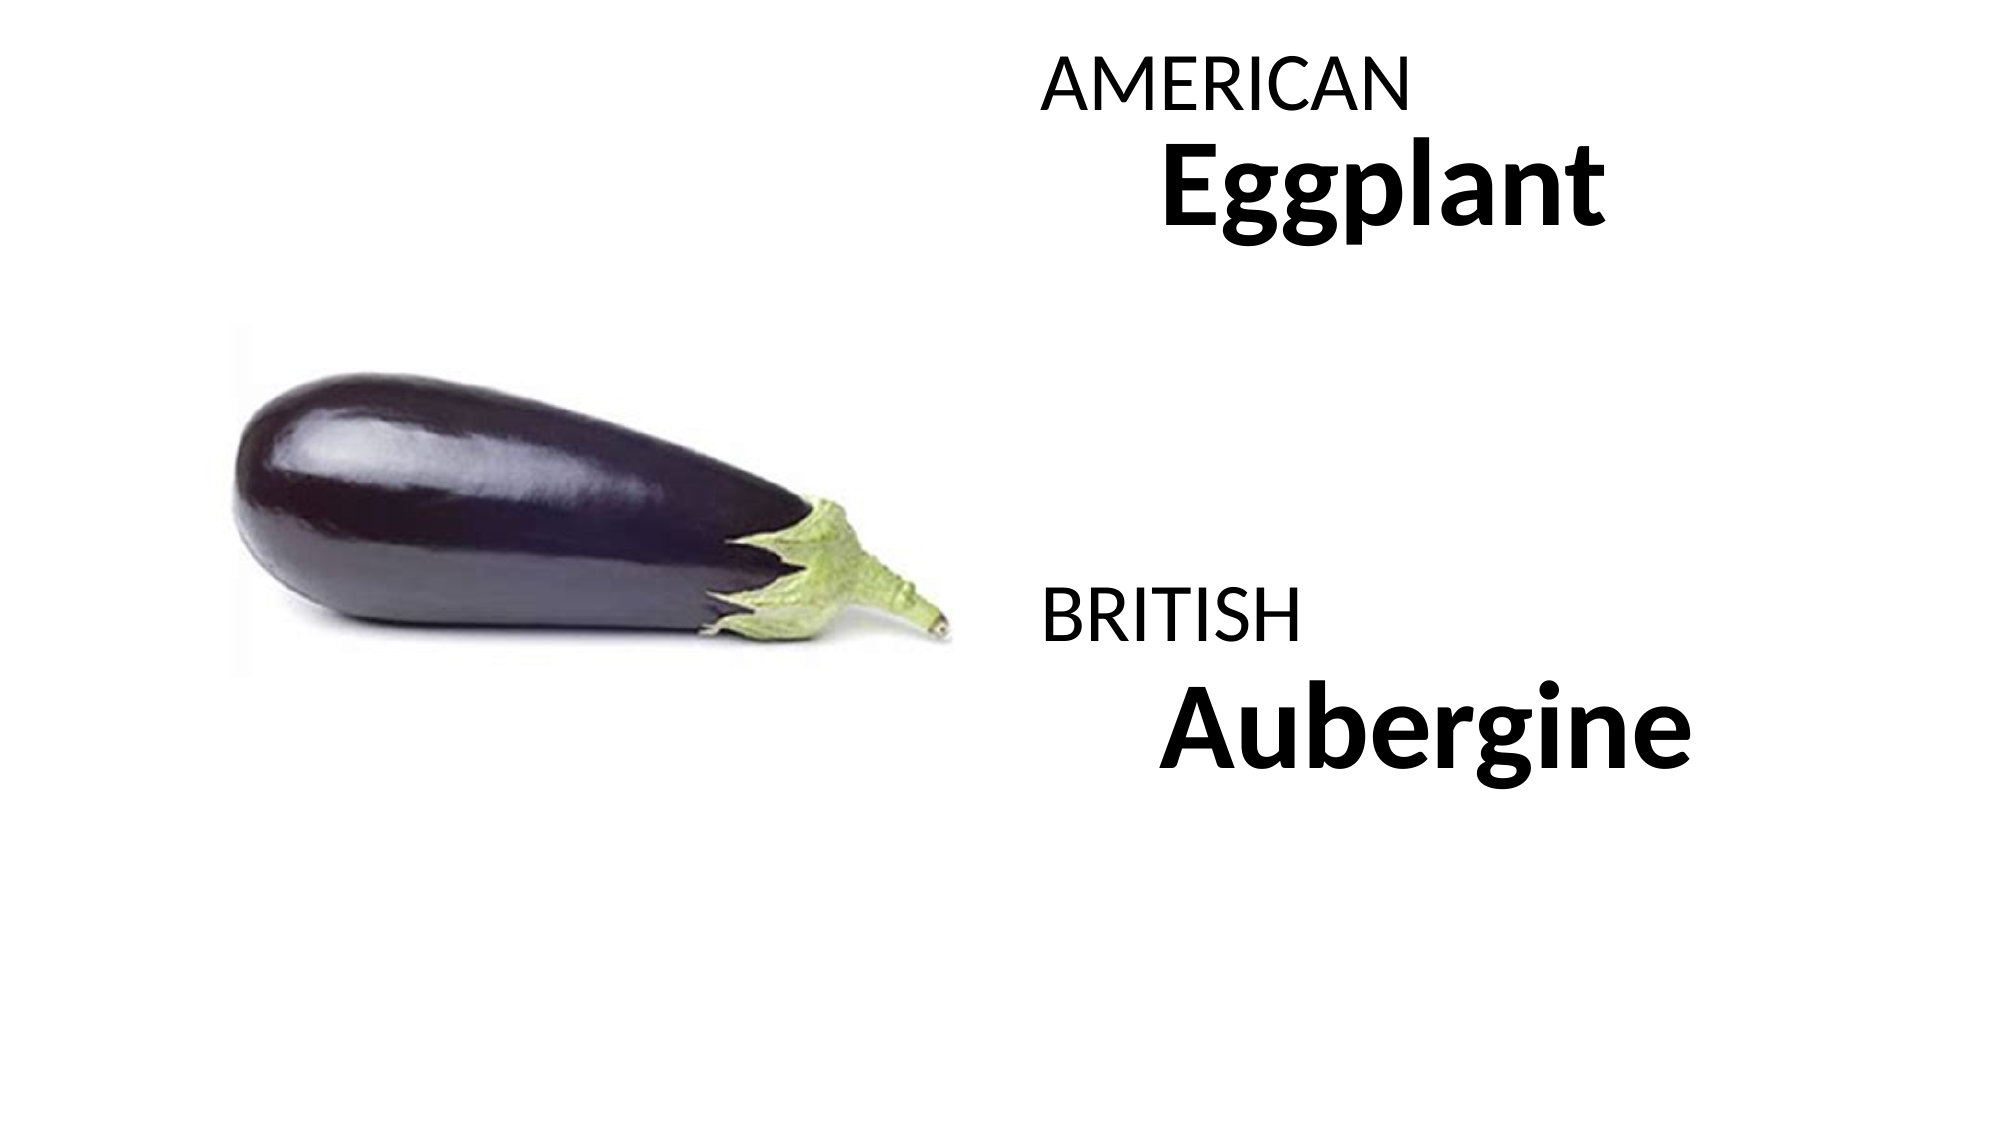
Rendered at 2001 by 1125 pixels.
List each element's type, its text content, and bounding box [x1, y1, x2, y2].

list AMERICAN [1025, 31, 1842, 162]
text_box Aubergine [1144, 652, 1961, 767]
picture [158, 324, 963, 677]
text_box Eggplant [1144, 109, 1961, 241]
text_box BRITISH [1025, 562, 1842, 677]
